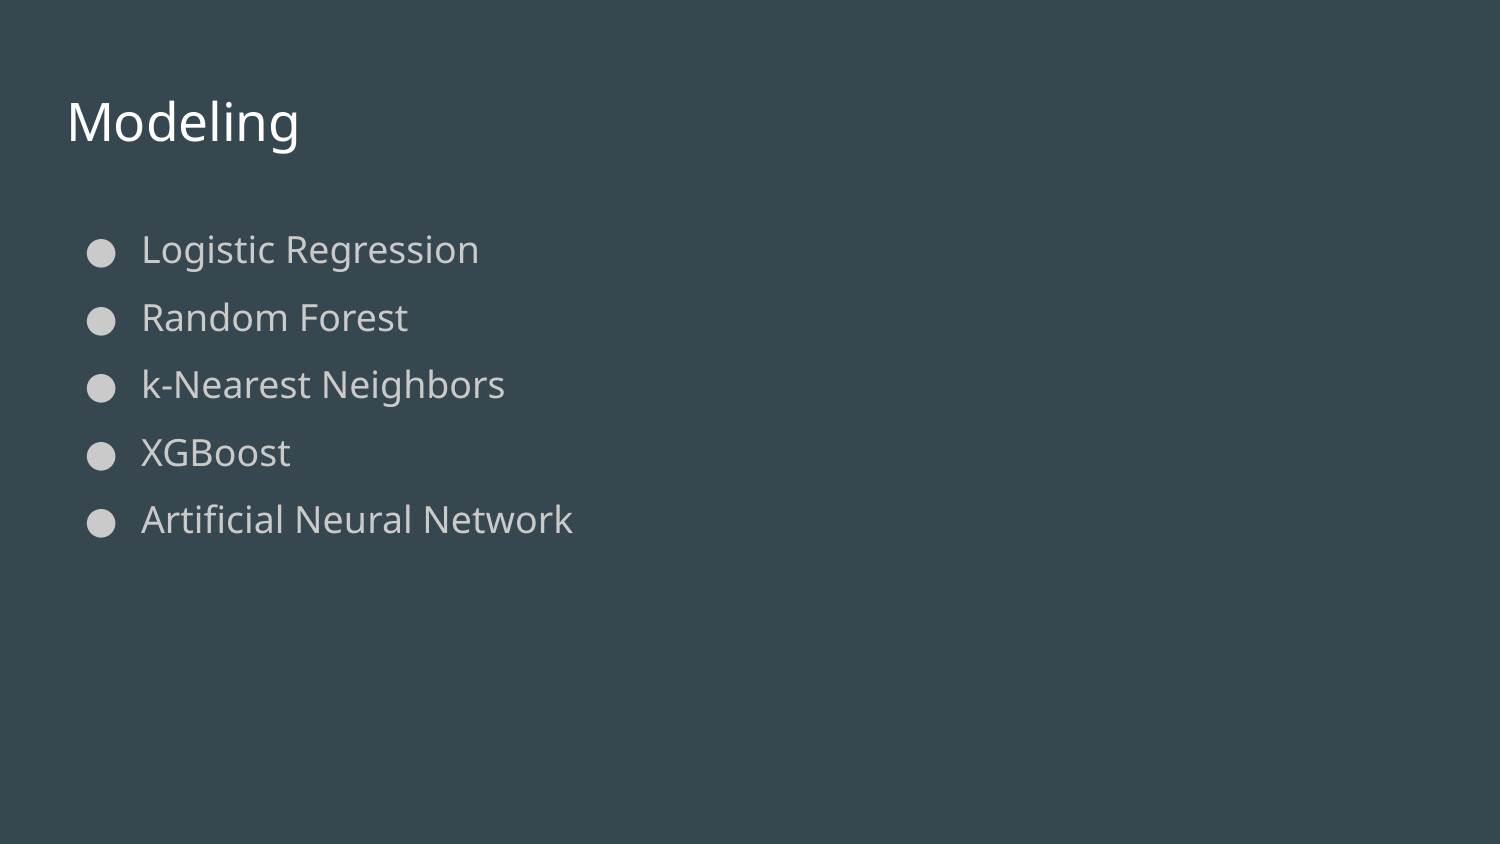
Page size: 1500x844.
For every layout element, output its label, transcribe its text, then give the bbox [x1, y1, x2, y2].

list Logistic Regression Random Forest k-Nearest Neighbors XGBoost Artificial Neural Network [51, 189, 1449, 750]
title Modeling [51, 72, 1449, 167]
